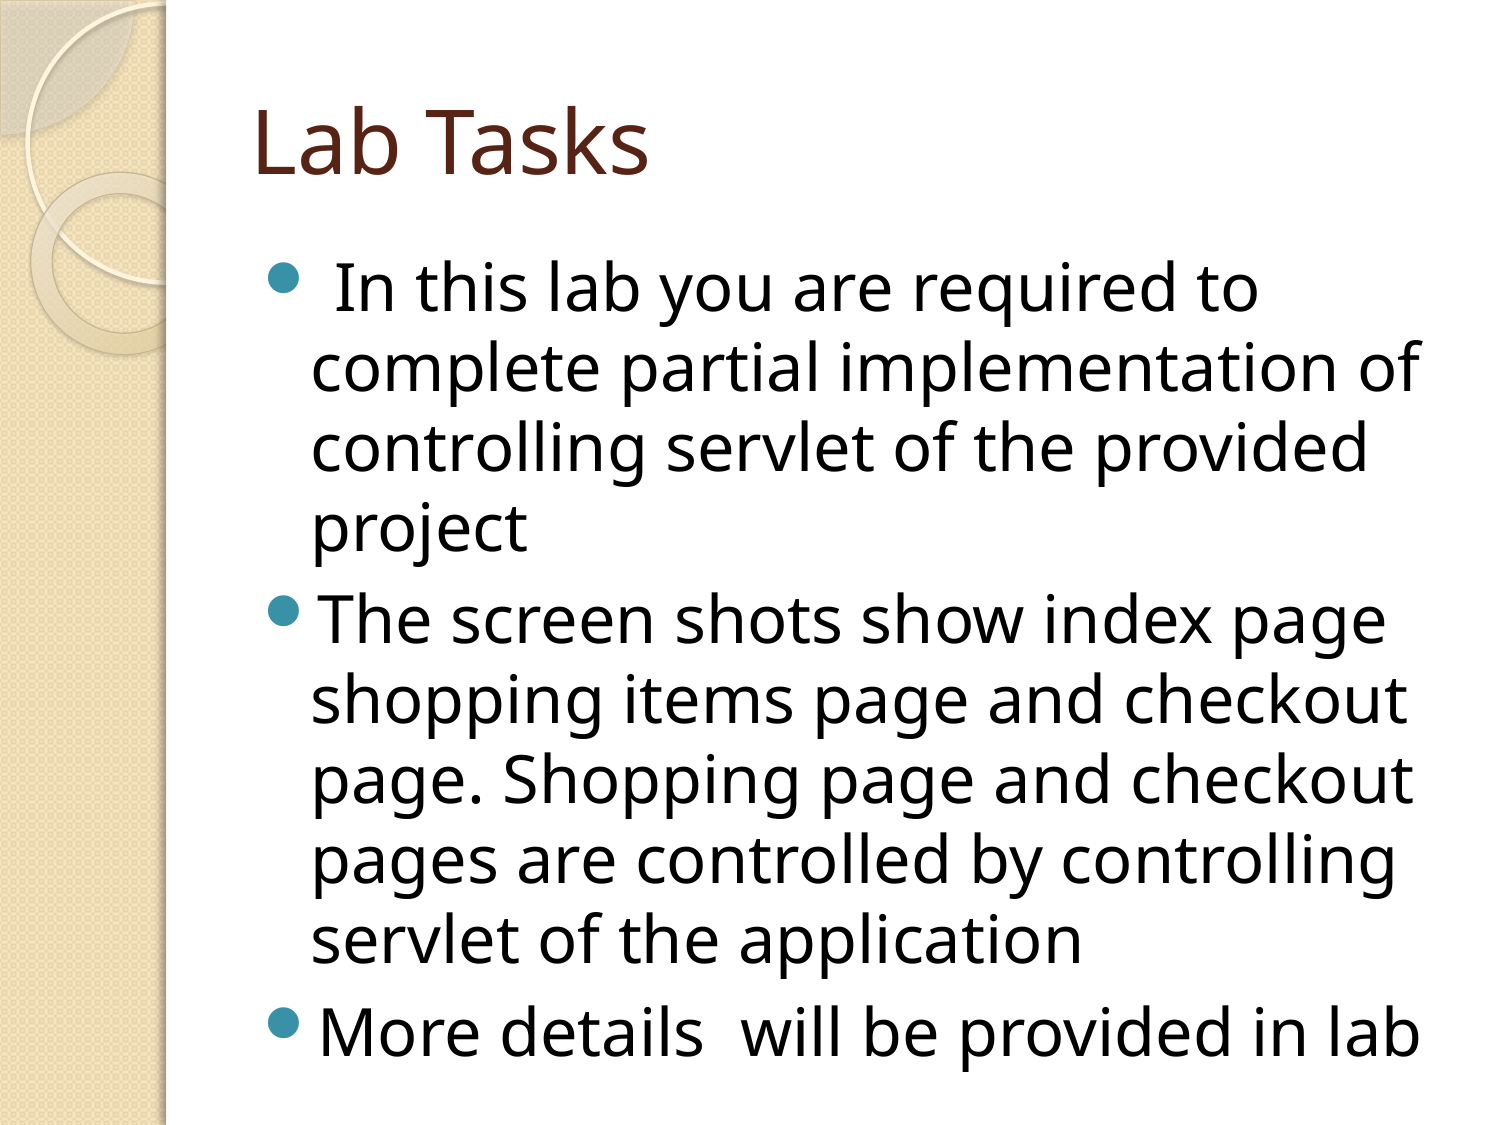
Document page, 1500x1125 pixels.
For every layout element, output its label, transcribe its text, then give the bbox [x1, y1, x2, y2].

list In this lab you are required to complete partial implementation of controlling servlet of the provided project The screen shots show index page shopping items page and checkout page. Shopping page and checkout pages are controlled by controlling servlet of the application More details will be provided in lab [235, 237, 1466, 1025]
title Lab Tasks [235, 45, 1466, 233]
